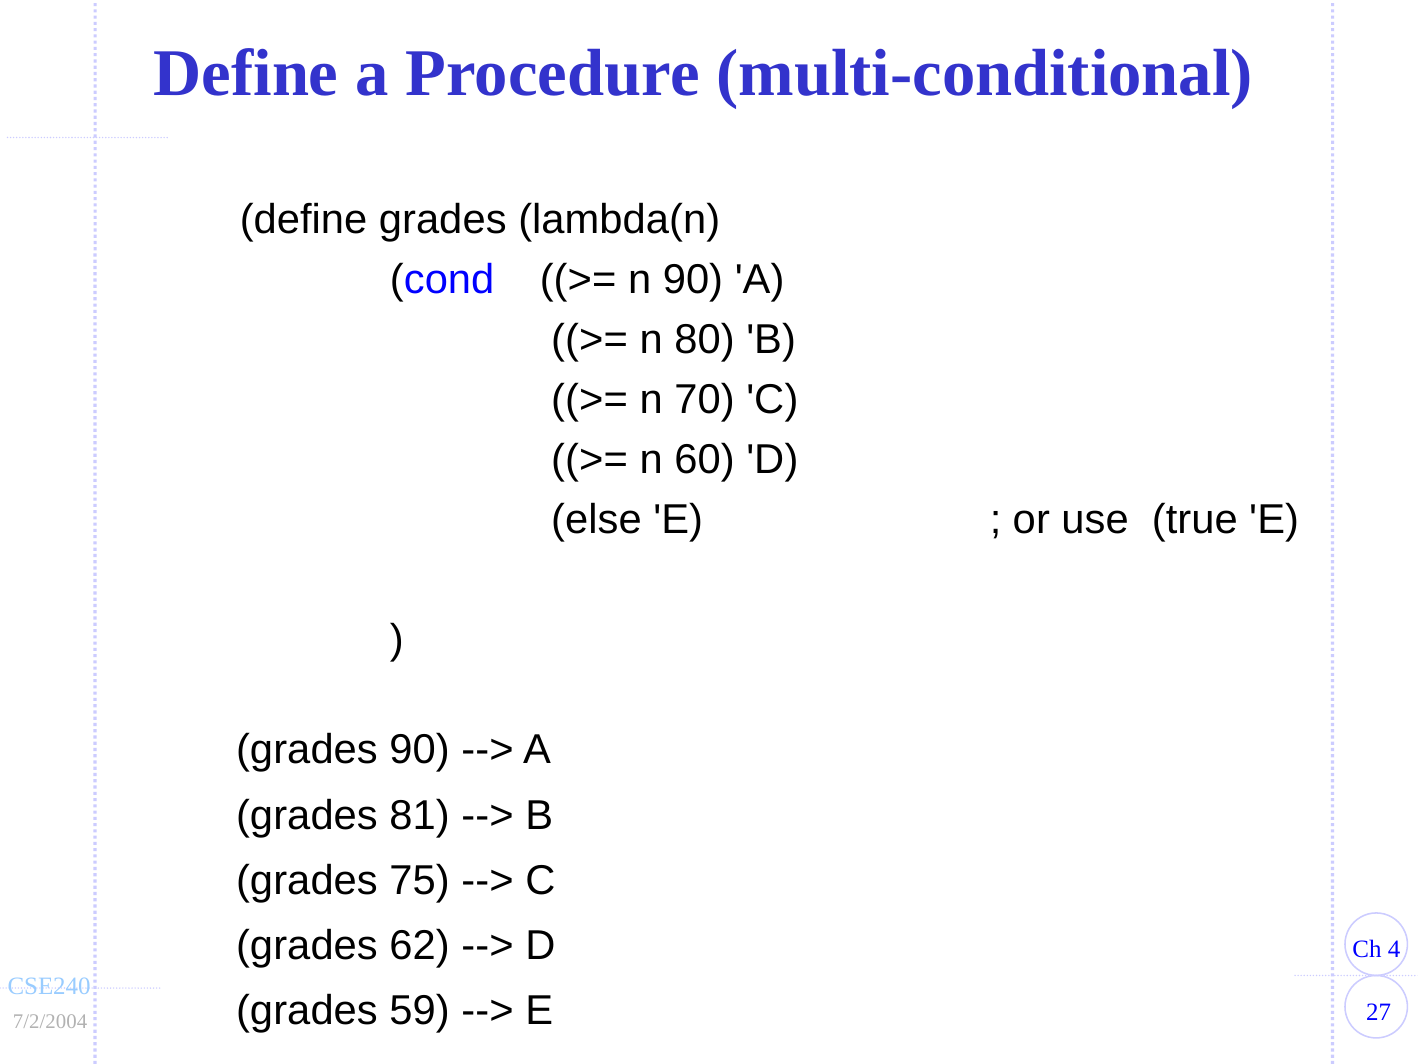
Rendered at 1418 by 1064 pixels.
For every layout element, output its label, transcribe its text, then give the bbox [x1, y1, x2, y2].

text_box (grades 90) --> A (grades 81) --> B (grades 75) --> C (grades 62) --> D (grades 59) --> E [221, 699, 572, 1040]
text_box Define a Procedure (multi-conditional) [99, 24, 1309, 125]
text_box (define grades (lambda(n) (cond ((>= n 90) 'A) ((>= n 80) 'B) ((>= n 70) 'C) ((>= n 60) 'D) (else 'E) ; or use (true 'E) ) )) [225, 174, 1325, 751]
